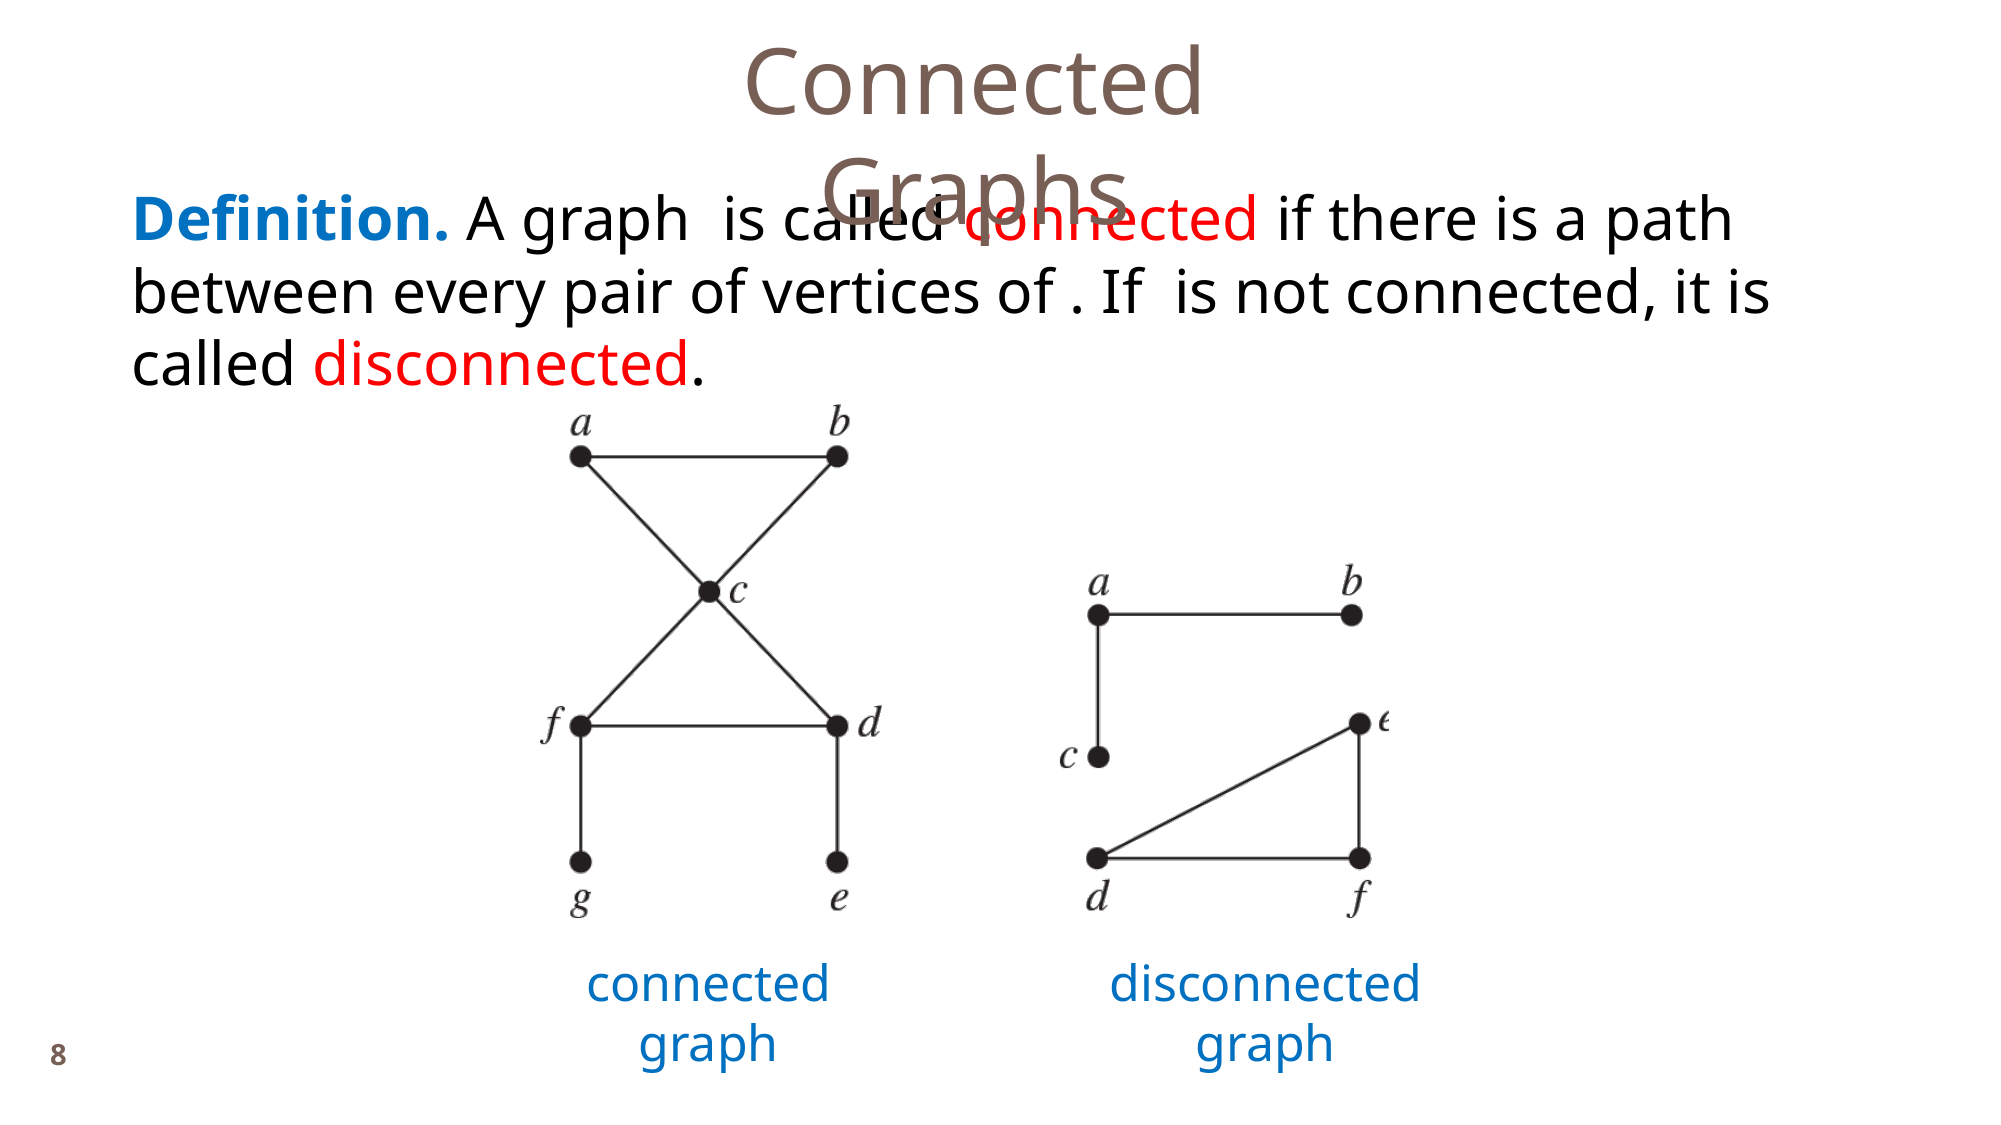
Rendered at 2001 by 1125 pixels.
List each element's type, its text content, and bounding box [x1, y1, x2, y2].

text_box connected graph [504, 944, 913, 1079]
slide_number 8 [0, 1025, 117, 1088]
picture [540, 404, 1389, 931]
text_box disconnected graph [1049, 944, 1483, 1079]
text_box Connected Graphs [601, 15, 1349, 140]
